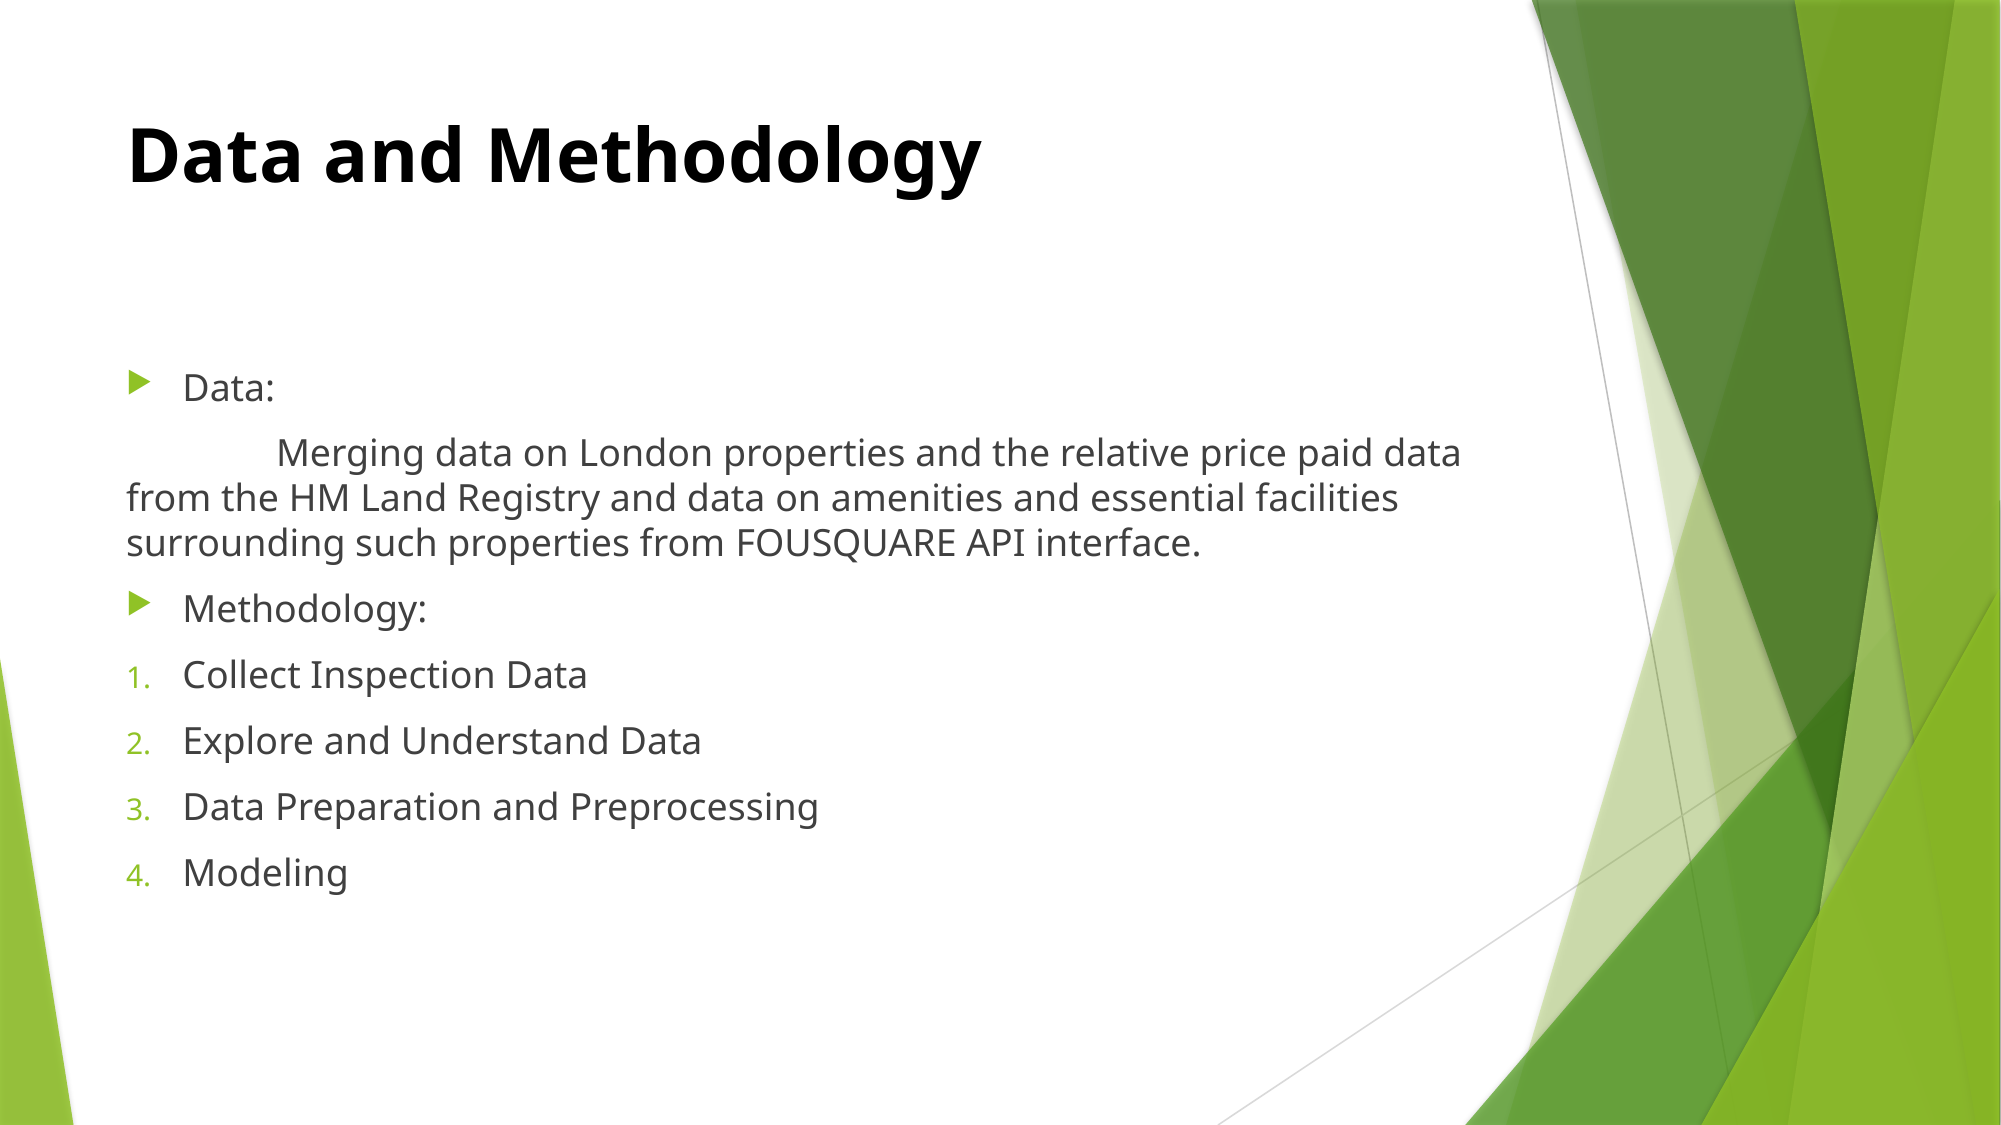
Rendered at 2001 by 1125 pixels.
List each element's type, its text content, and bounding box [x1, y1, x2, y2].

list Data: Merging data on London properties and the relative price paid data from the HM Land Registry and data on amenities and essential facilities surrounding such properties from FOUSQUARE API interface. Methodology: Collect Inspection Data Explore and Understand Data Data Preparation and Preprocessing Modeling [111, 356, 1522, 929]
title Data and Methodology [111, 99, 1522, 317]
